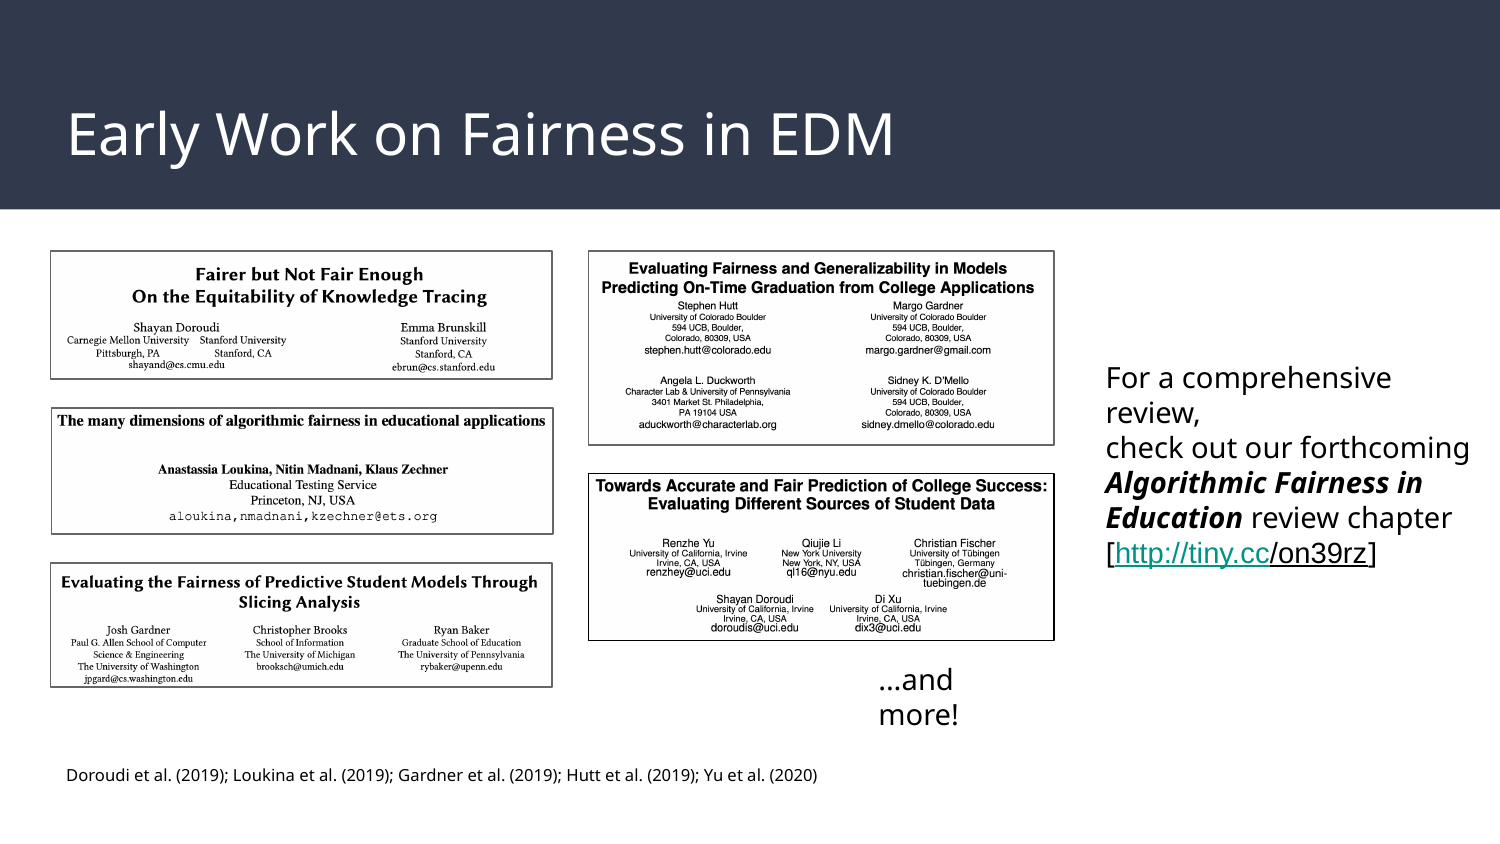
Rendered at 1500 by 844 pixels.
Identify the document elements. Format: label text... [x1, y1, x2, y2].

picture [50, 251, 552, 379]
picture [589, 251, 1054, 445]
picture [589, 473, 1054, 641]
title Early Work on Fairness in EDM [51, 82, 1449, 185]
text_box For a comprehensive review, check out our forthcoming Algorithmic Fairness in Education review chapter [http://tiny.cc/on39rz] [1090, 344, 1500, 632]
text_box Doroudi et al. (2019); Loukina et al. (2019); Gardner et al. (2019); Hutt et al. (2019); Yu et al. (2020) [51, 749, 1057, 785]
picture [50, 563, 552, 687]
picture [52, 408, 553, 534]
text_box ...and more! [863, 646, 1054, 702]
